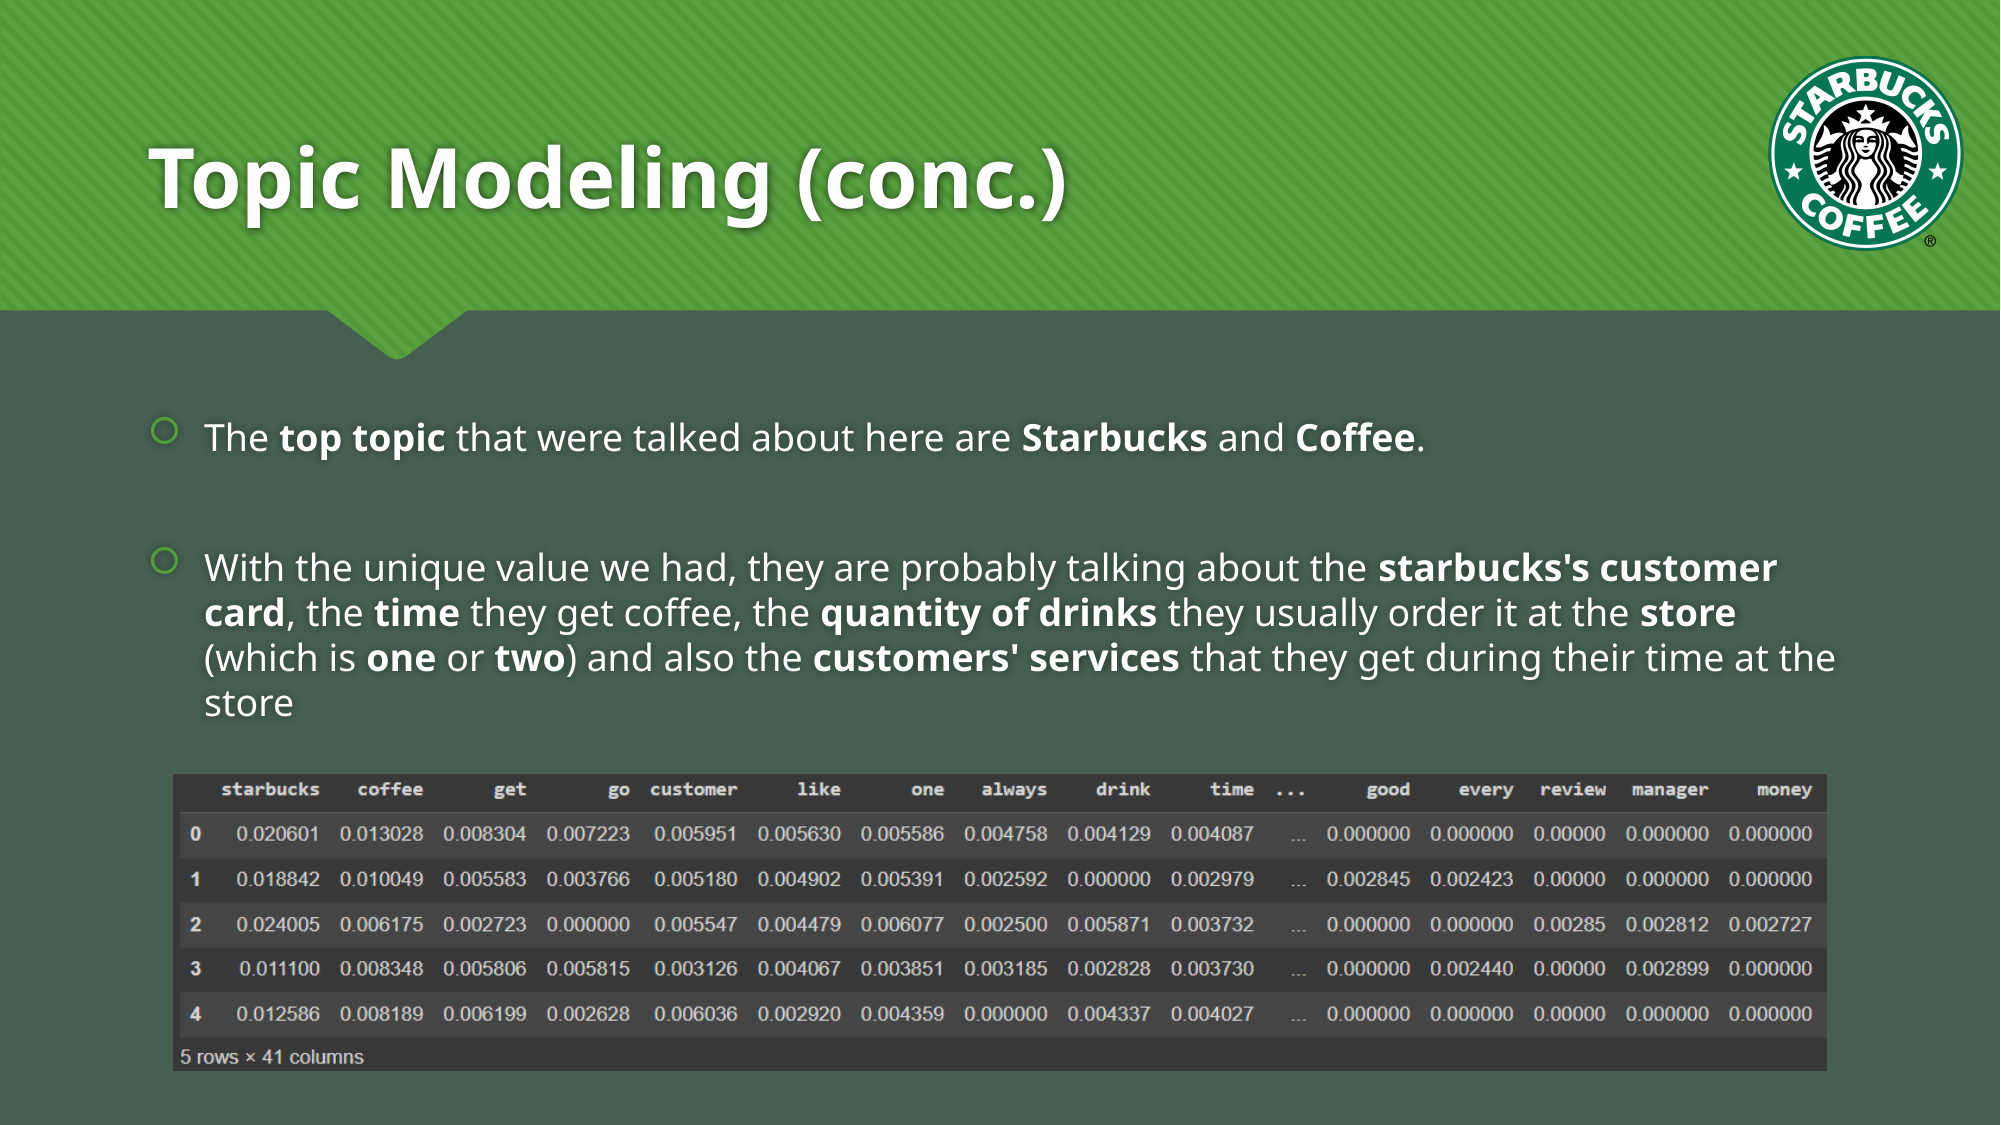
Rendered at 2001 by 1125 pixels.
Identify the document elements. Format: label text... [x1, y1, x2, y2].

list The top topic that were talked about here are Starbucks and Coffee. With the unique value we had, they are probably talking about the starbucks's customer card, the time they get coffee, the quantity of drinks they usually order it at the store (which is one or two) and also the customers' services that they get during their time at the store [132, 270, 1865, 867]
picture [173, 774, 1827, 1071]
title Topic Modeling (conc.) [132, 73, 1766, 233]
picture [1766, 54, 1965, 252]
